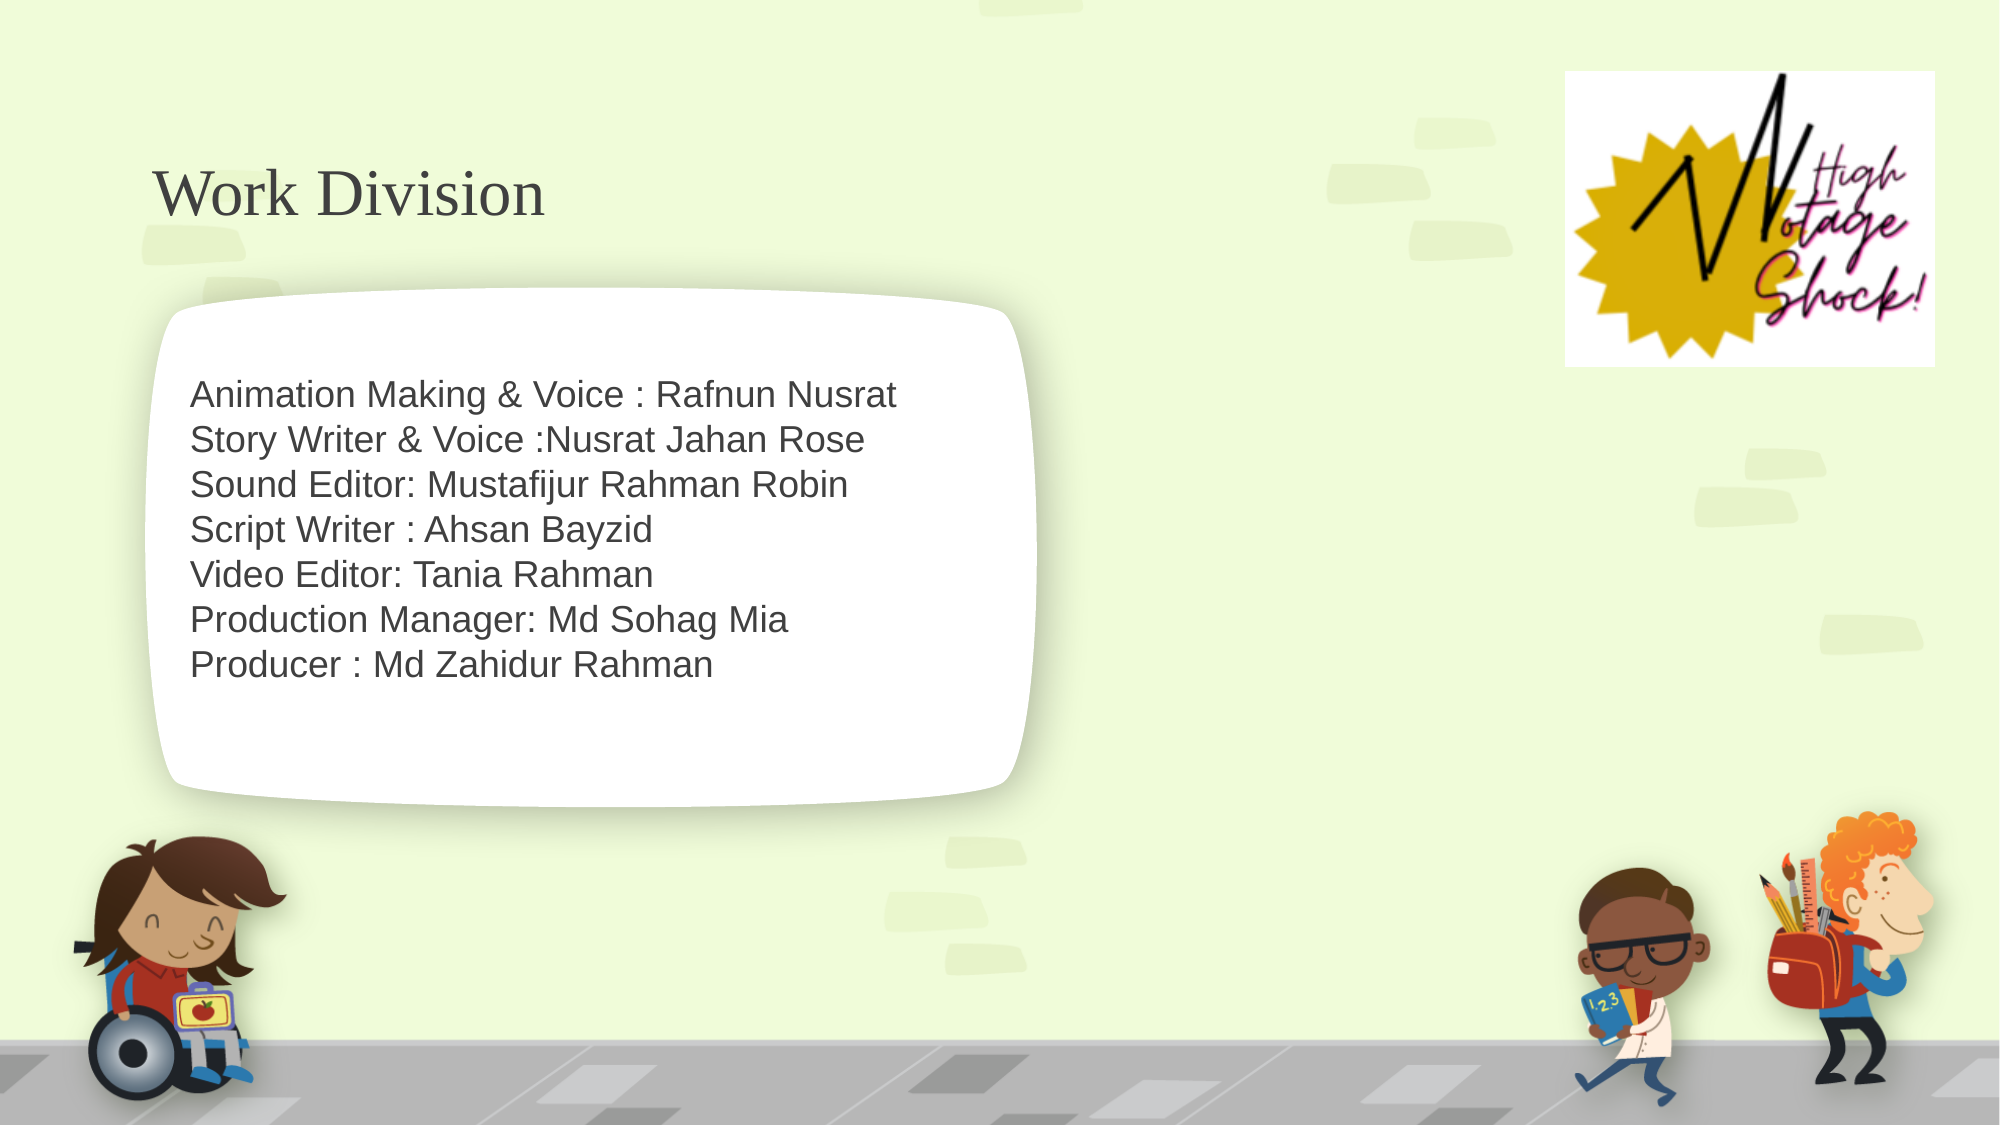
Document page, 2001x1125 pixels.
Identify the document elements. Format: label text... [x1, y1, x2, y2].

text_box Animation Making & Voice : Rafnun Nusrat Story Writer & Voice :Nusrat Jahan Rose Sound Editor: Mustafijur Rahman Robin Script Writer : Ahsan Bayzid Video Editor: Tania Rahman Production Manager: Md Sohag Mia Producer : Md Zahidur Rahman [174, 362, 975, 693]
title Work Division [137, 59, 1750, 238]
picture [0, 0, 2000, 1125]
